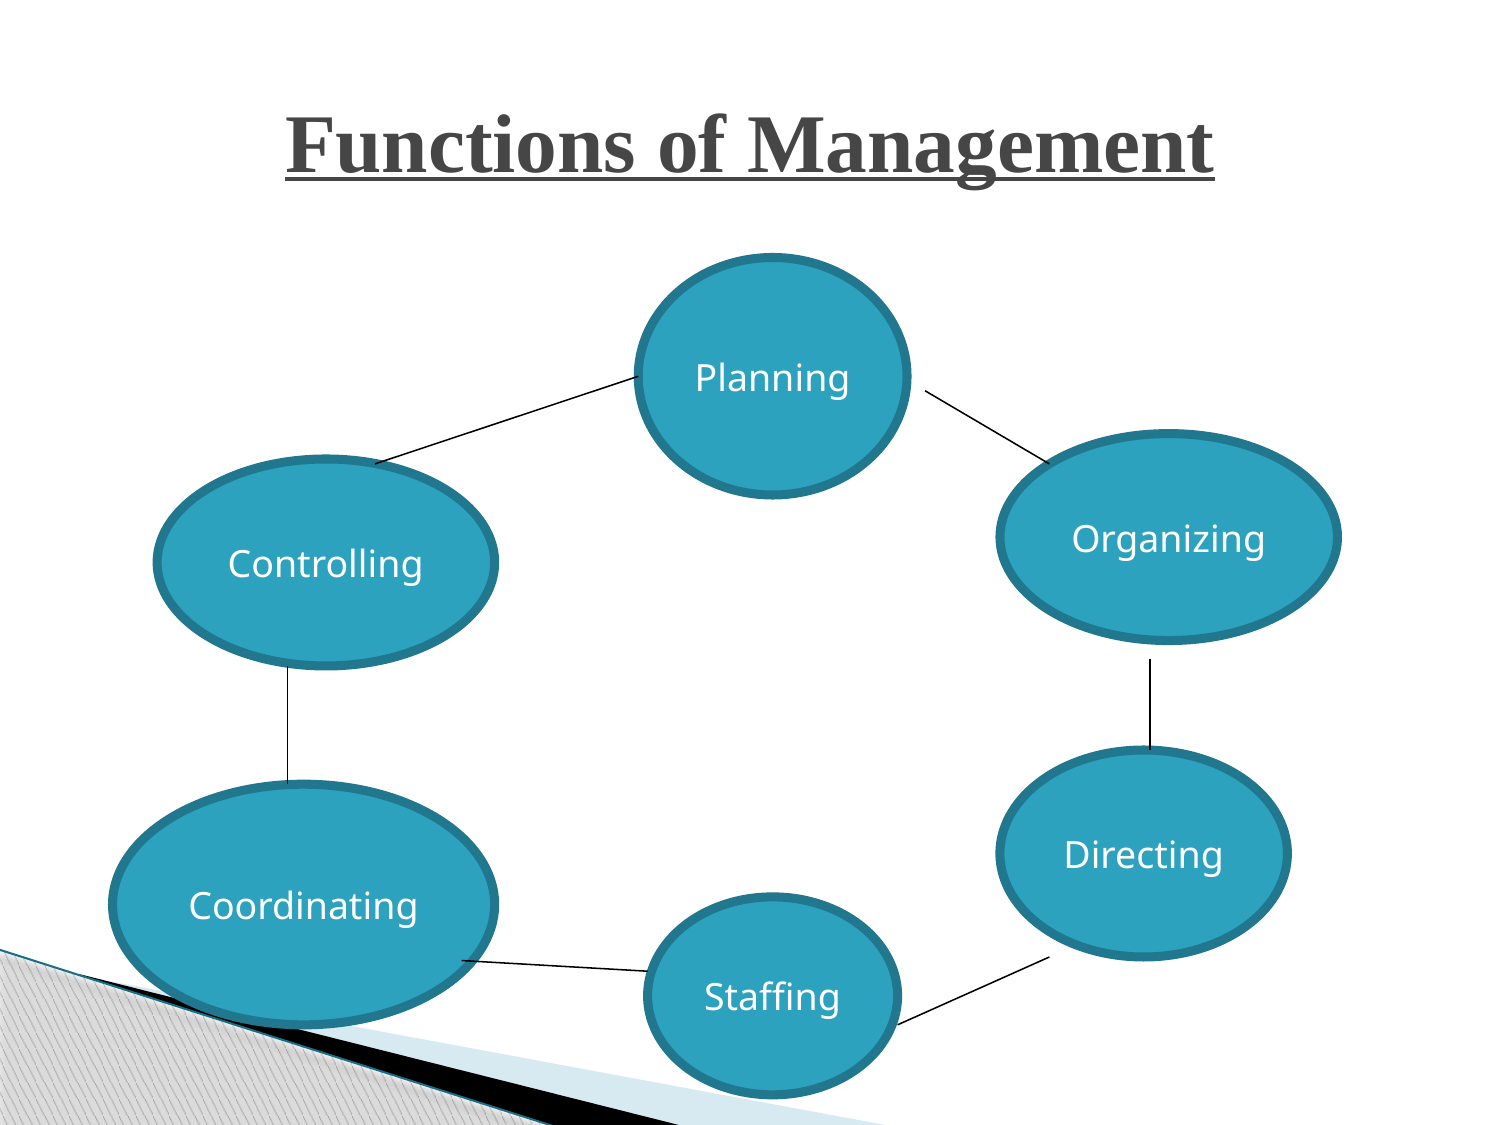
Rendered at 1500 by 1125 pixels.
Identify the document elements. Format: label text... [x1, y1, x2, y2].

text_box Directing [995, 745, 1292, 962]
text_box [374, 375, 639, 465]
text_box Coordinating [107, 779, 500, 1030]
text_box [897, 956, 1050, 1026]
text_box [461, 960, 648, 972]
text_box Planning [633, 252, 912, 500]
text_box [924, 390, 1050, 465]
title Functions of Management [75, 45, 1425, 233]
text_box Controlling [152, 454, 500, 671]
text_box Organizing [995, 429, 1342, 646]
text_box Staffing [643, 892, 895, 1100]
